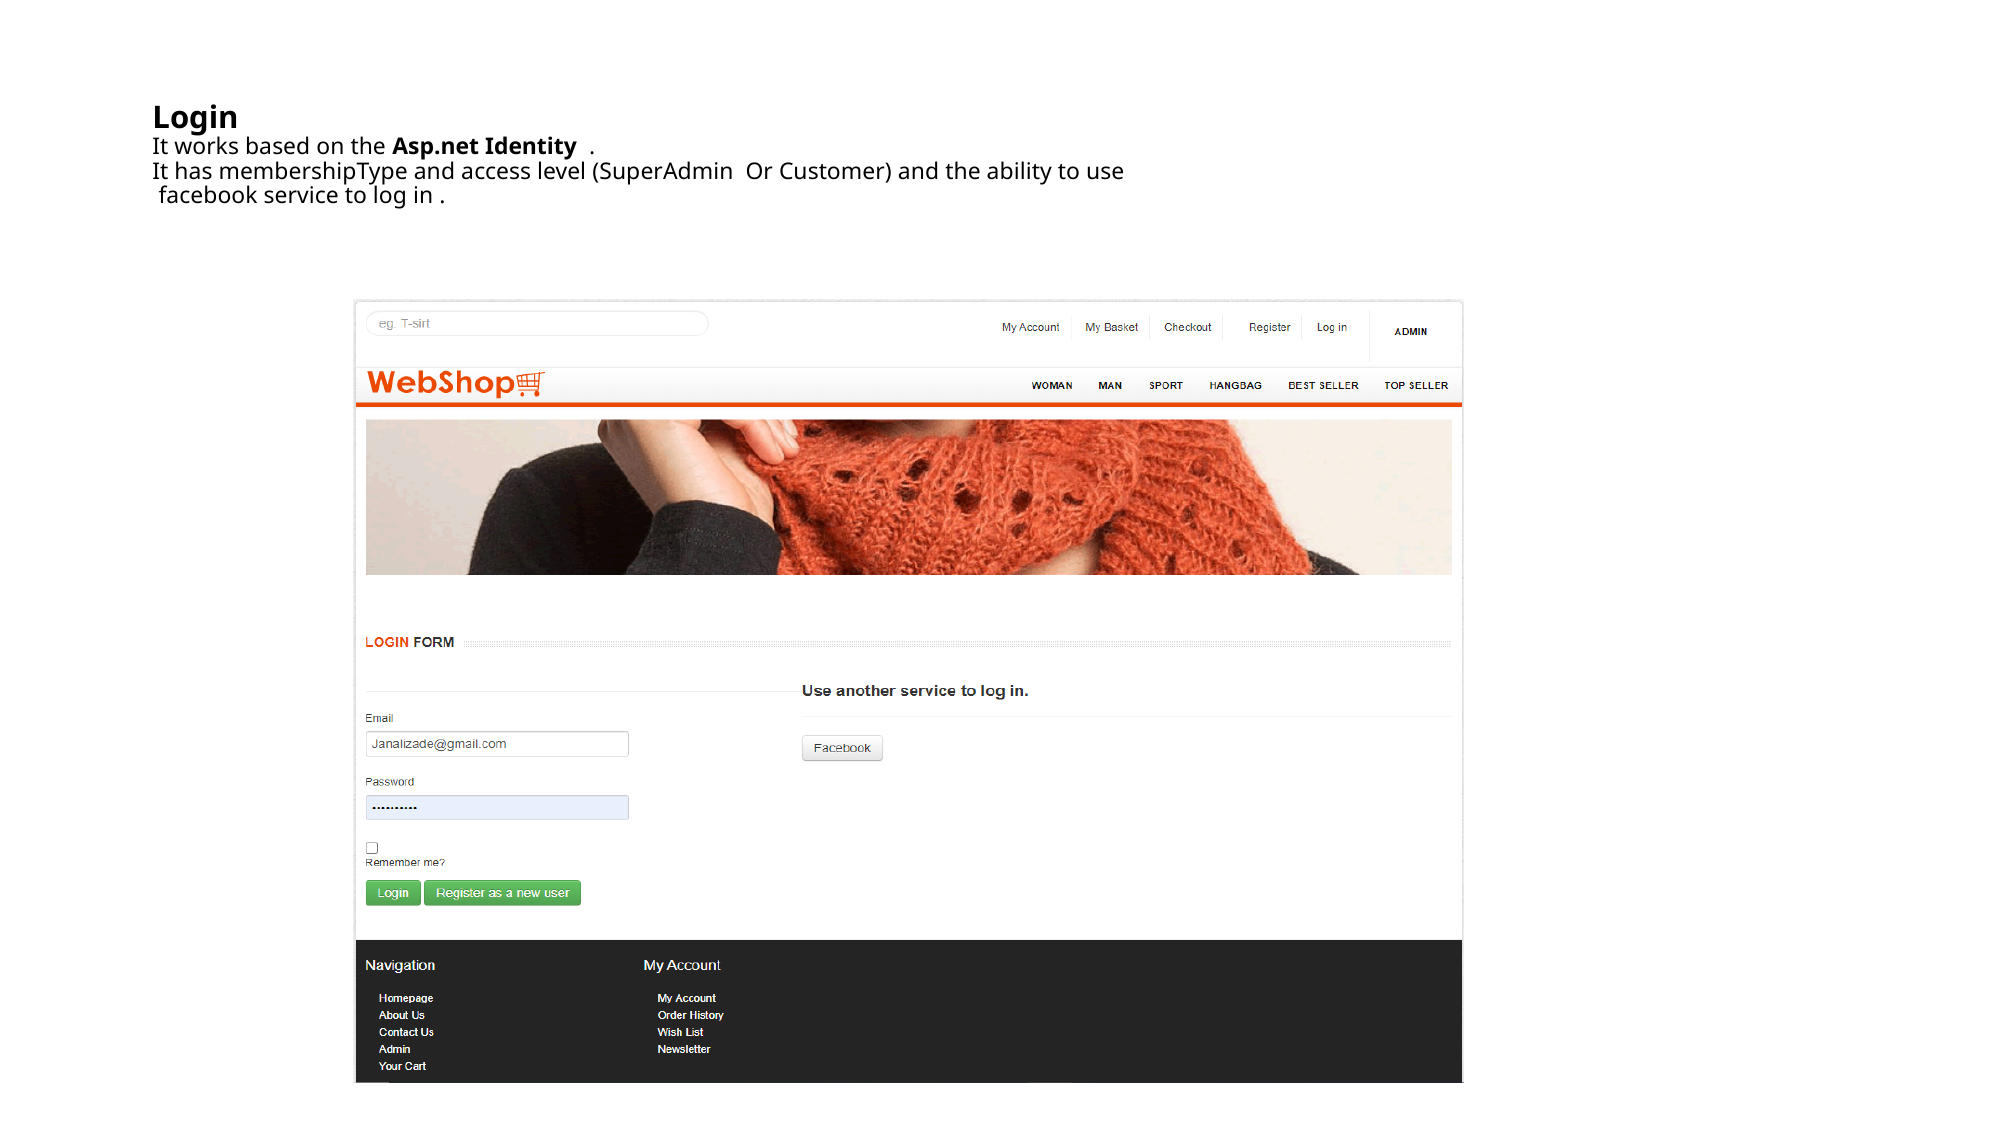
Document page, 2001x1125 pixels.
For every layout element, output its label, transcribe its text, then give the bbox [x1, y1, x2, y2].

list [353, 299, 1464, 1083]
title Login It works based on the Asp.net Identity . It has membershipType and access level (SuperAdmin Or Customer) and the ability to use facebook service to log in . [137, 59, 1863, 278]
